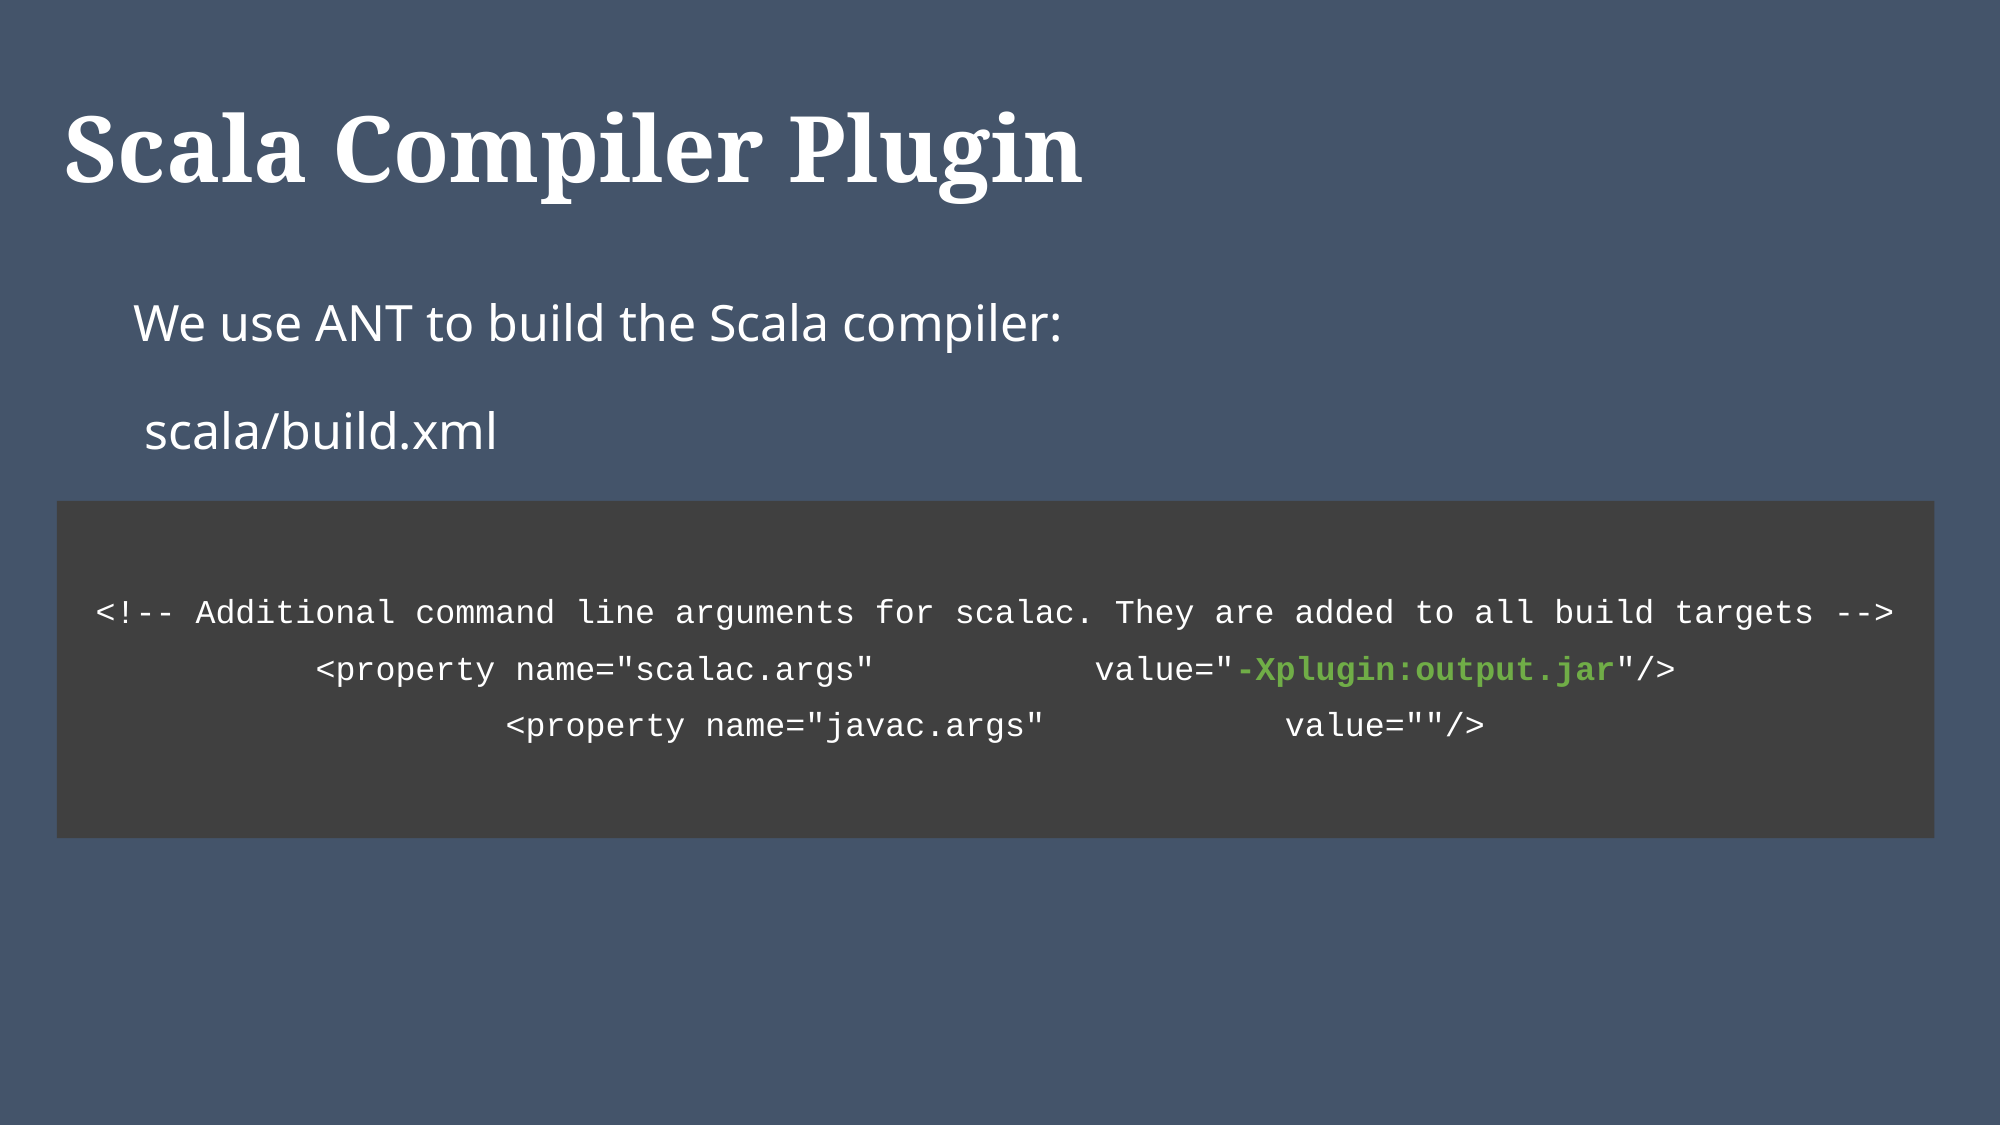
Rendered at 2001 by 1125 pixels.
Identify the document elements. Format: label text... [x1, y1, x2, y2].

text_box We use ANT to build the Scala compiler: [125, 284, 1072, 360]
text_box scala/build.xml [137, 392, 547, 468]
list <!-- Additional command line arguments for scalac. They are added to all build targets --> <property name="scalac.args" value="-Xplugin:output.jar"/> <property name="javac.args" value=""/> [56, 500, 1935, 839]
title Scala Compiler Plugin [56, 43, 1783, 263]
